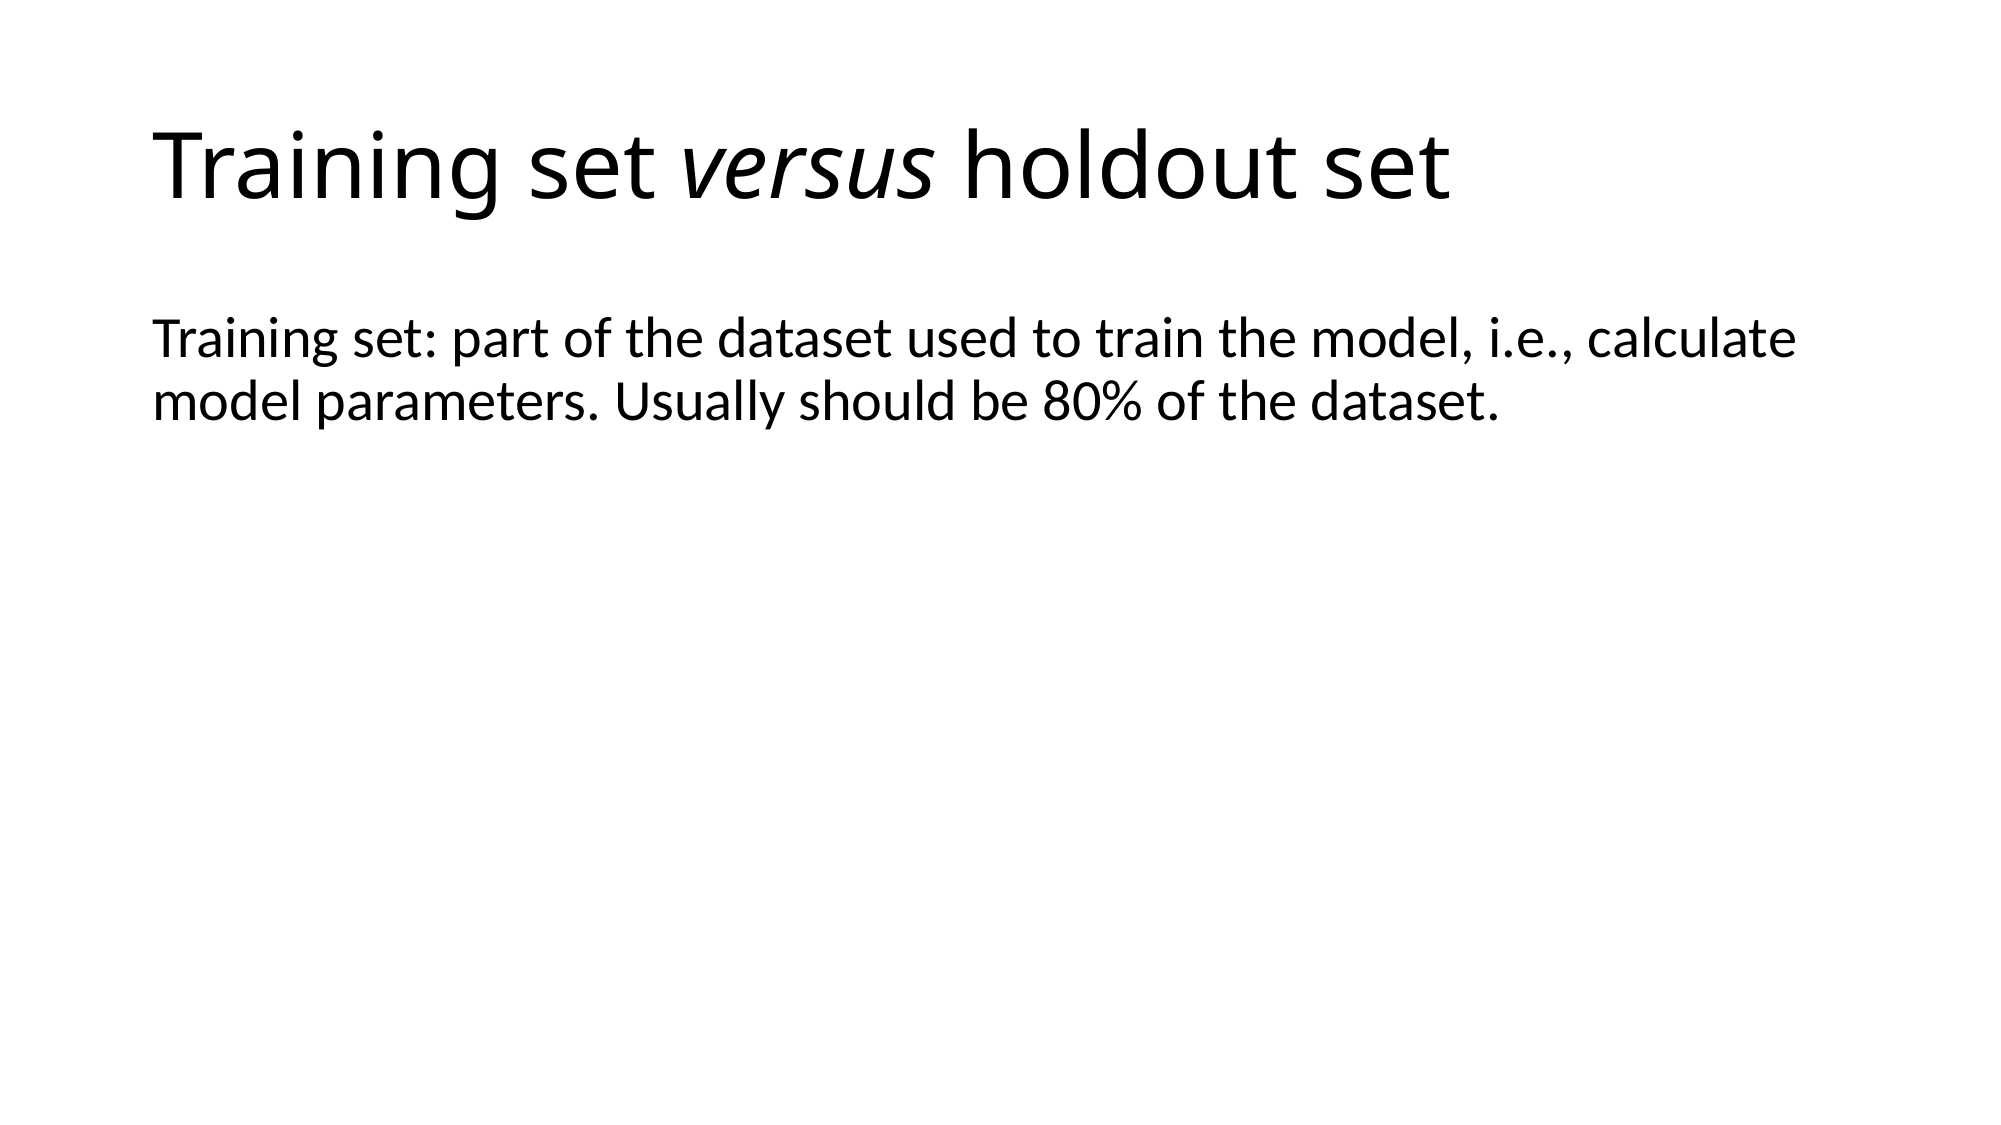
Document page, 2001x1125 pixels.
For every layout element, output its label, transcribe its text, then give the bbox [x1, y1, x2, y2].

list Training set: part of the dataset used to train the model, i.e., calculate model parameters. Usually should be 80% of the dataset. [137, 299, 1863, 1014]
title Training set versus holdout set [137, 59, 1863, 278]
